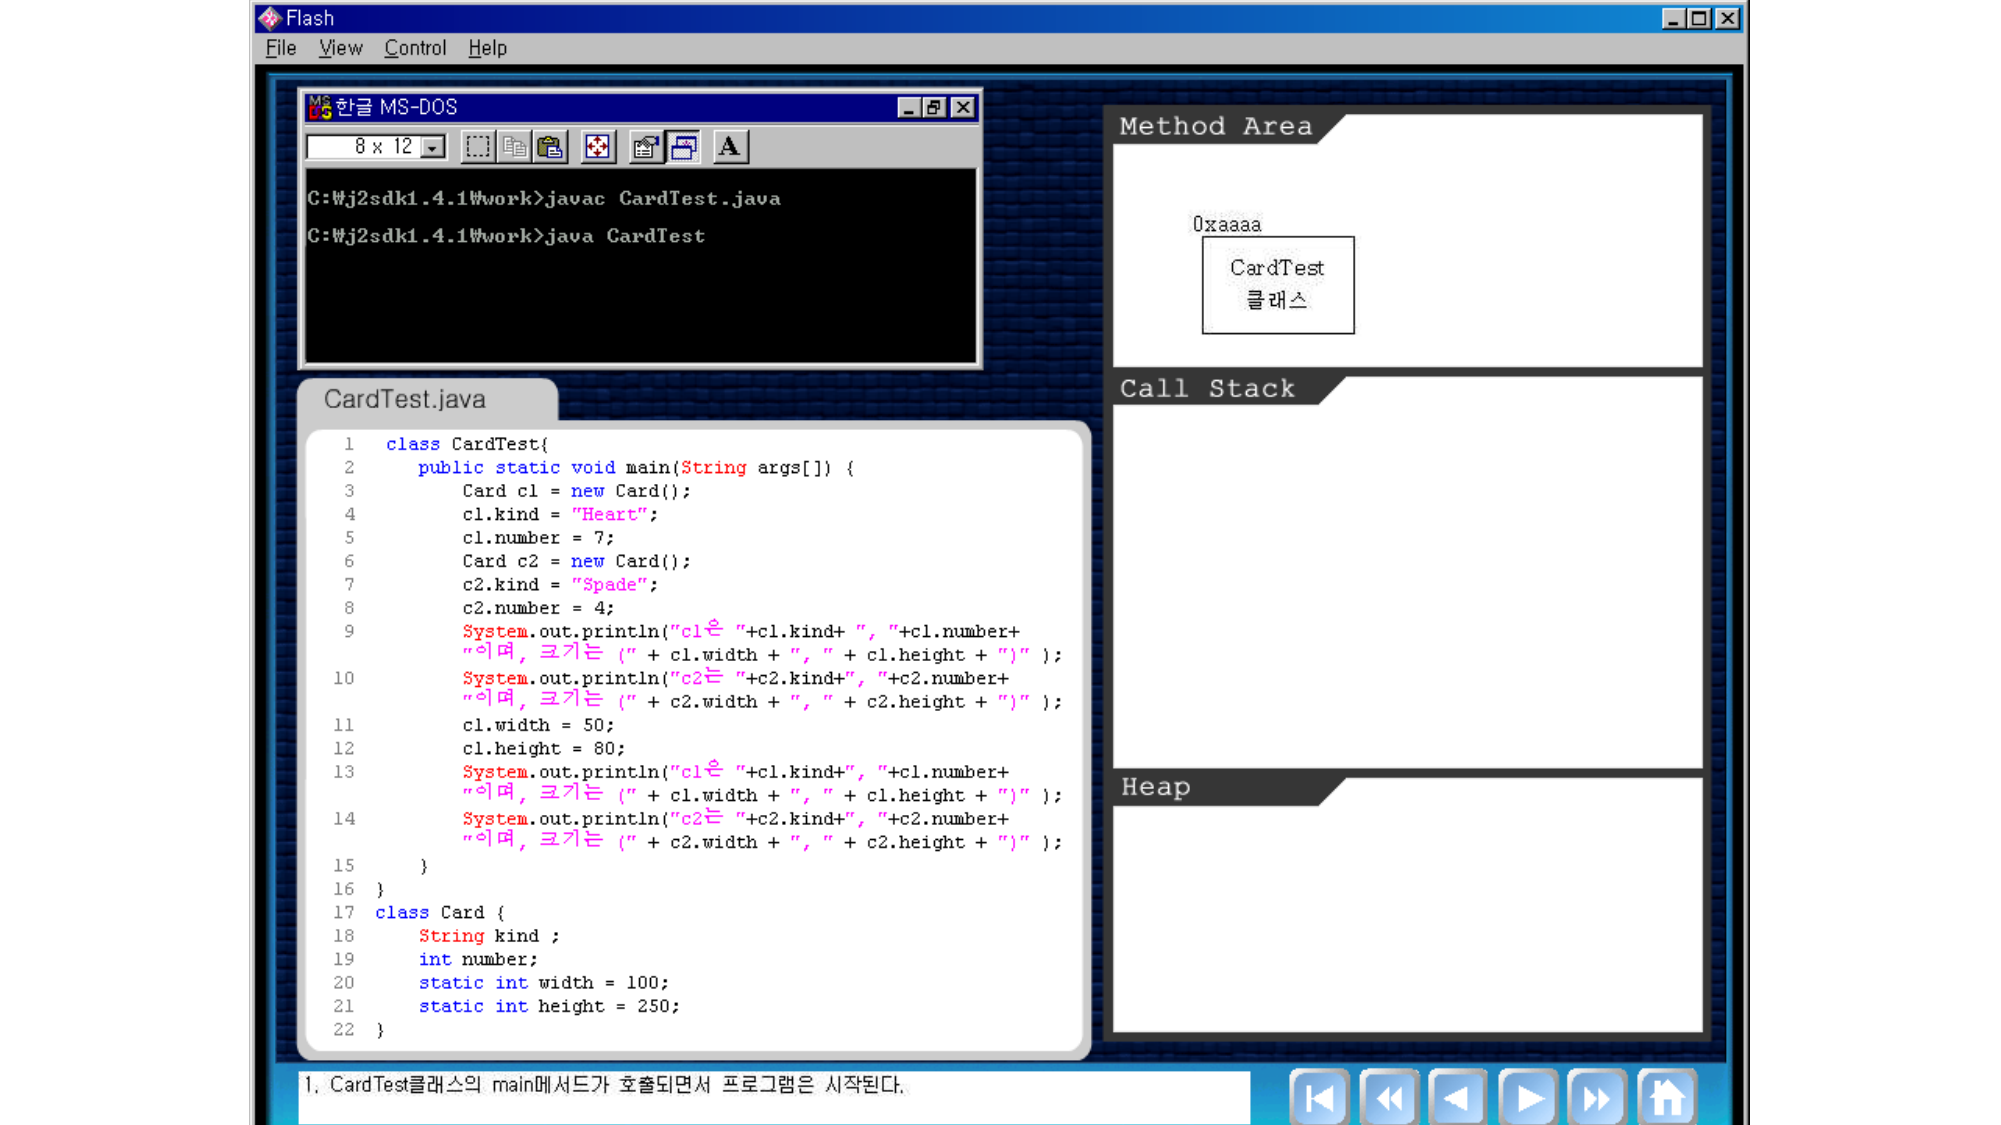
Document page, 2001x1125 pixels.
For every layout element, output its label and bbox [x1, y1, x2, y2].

picture [249, 0, 1750, 1125]
